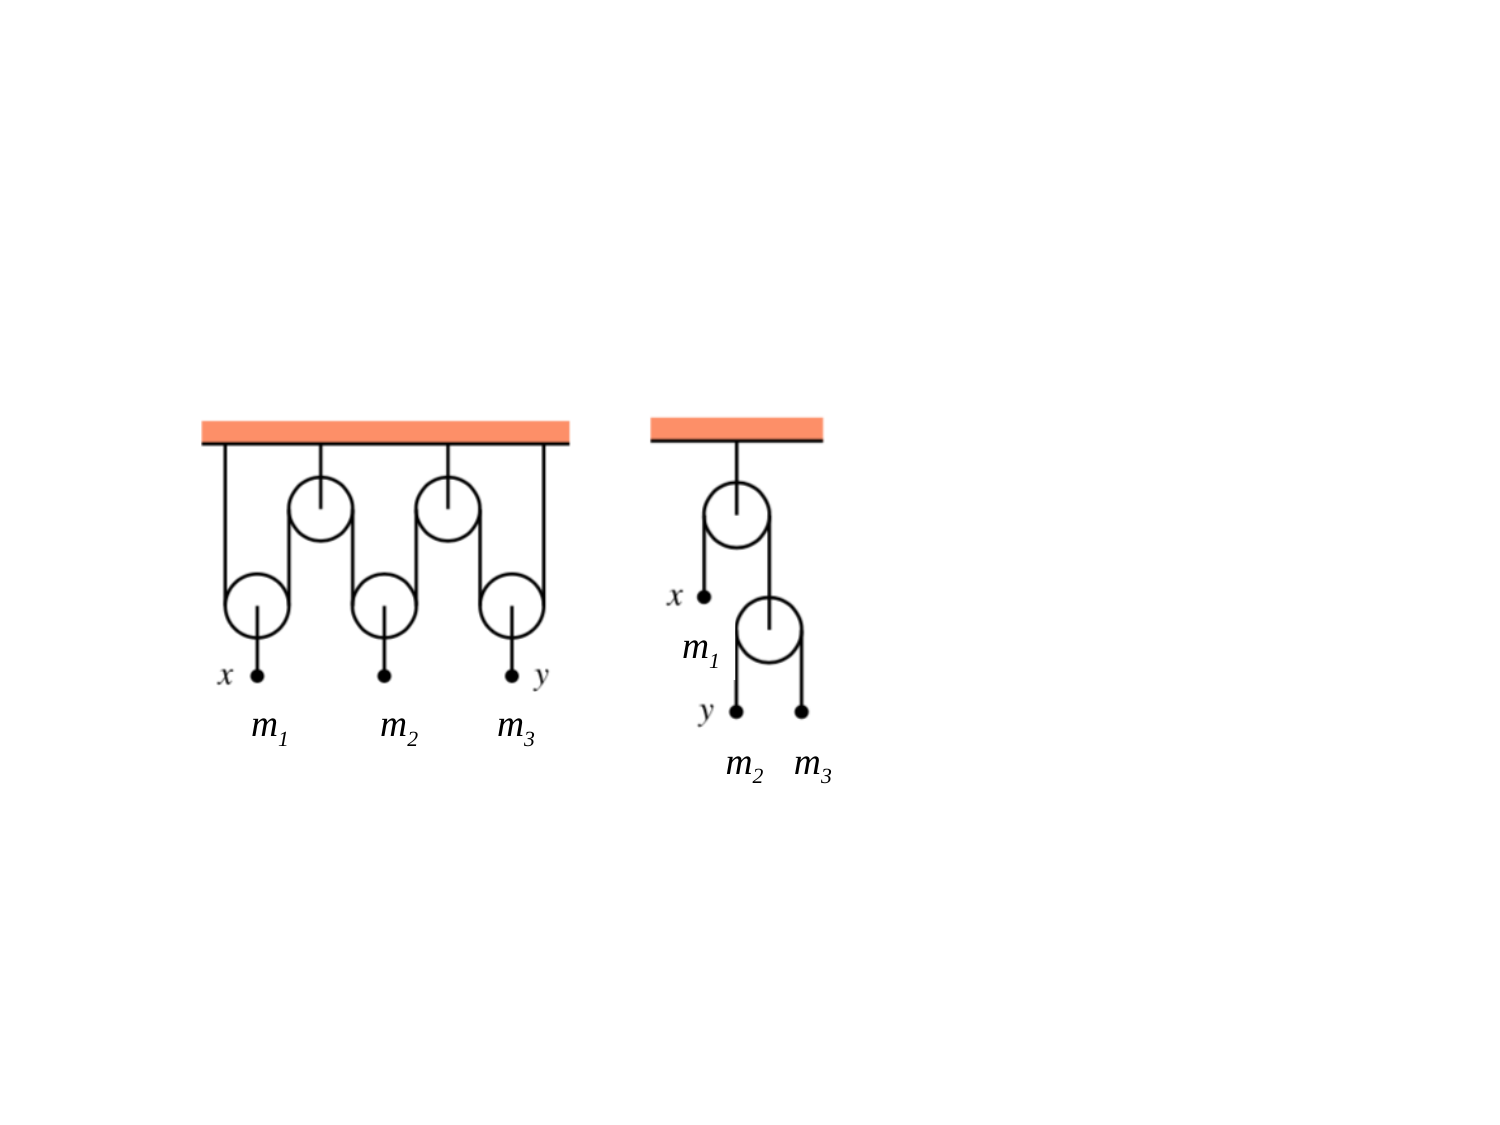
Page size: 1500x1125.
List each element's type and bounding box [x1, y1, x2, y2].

text_box [180, 410, 577, 753]
text_box [618, 400, 865, 791]
